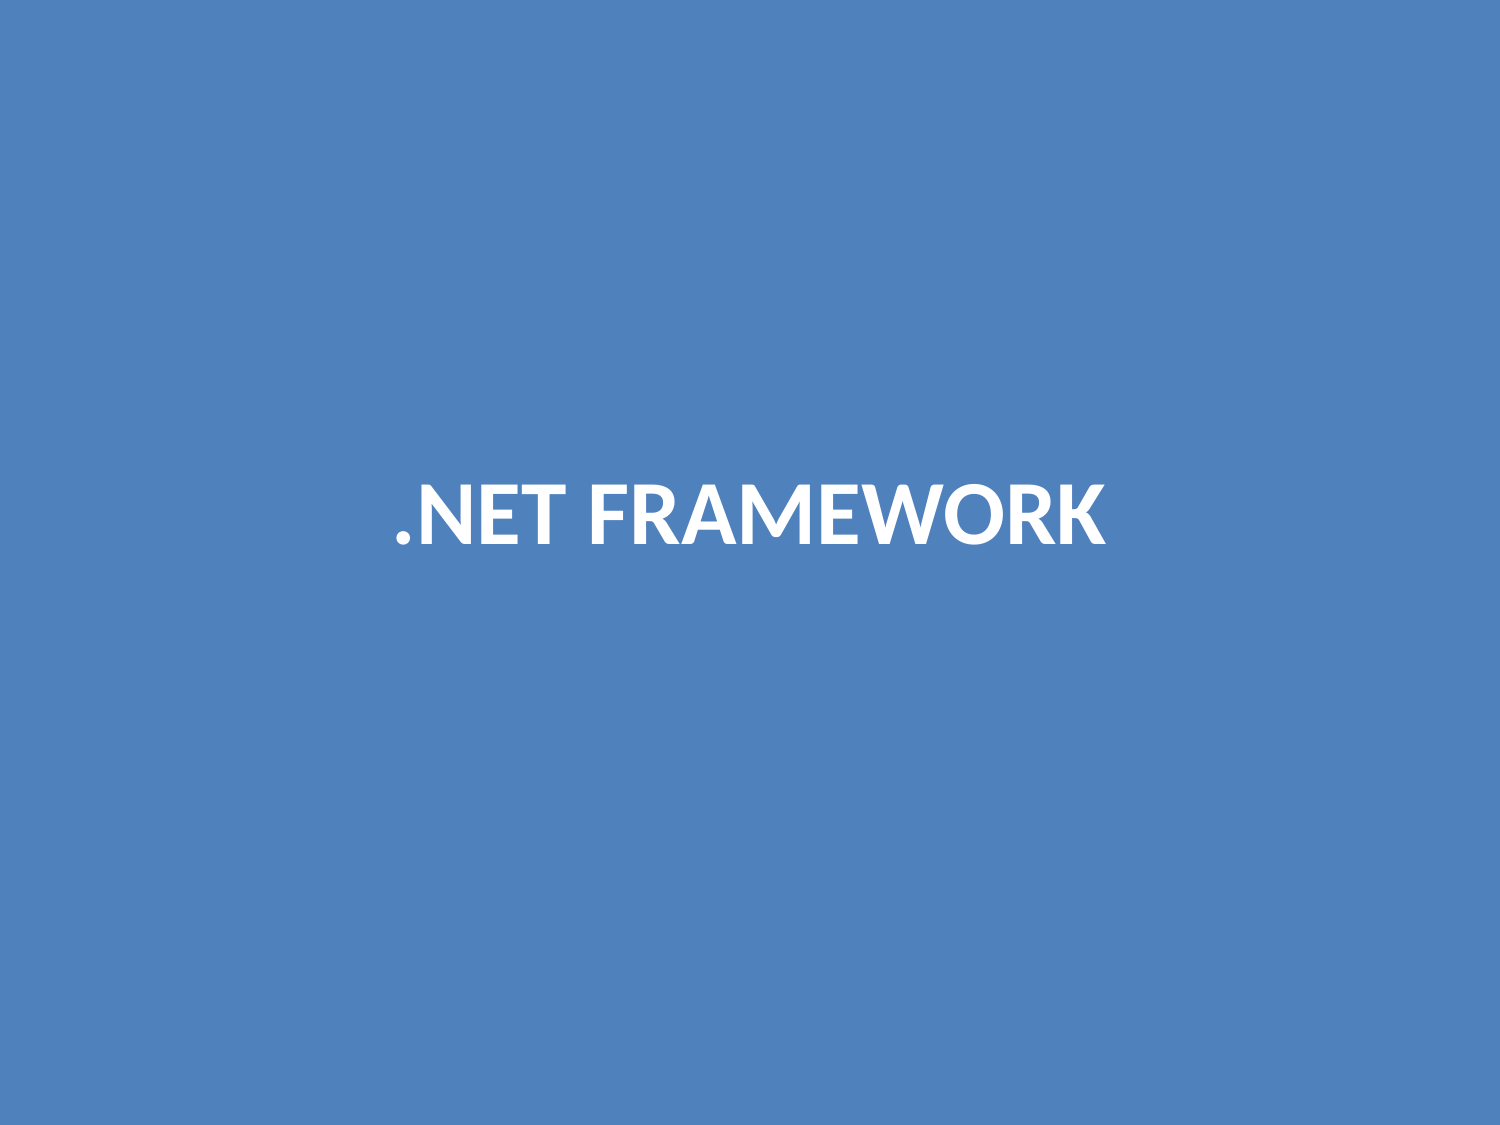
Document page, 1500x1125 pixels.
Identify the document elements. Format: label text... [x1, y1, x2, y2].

title .NET FRAMEWORK [112, 387, 1388, 629]
